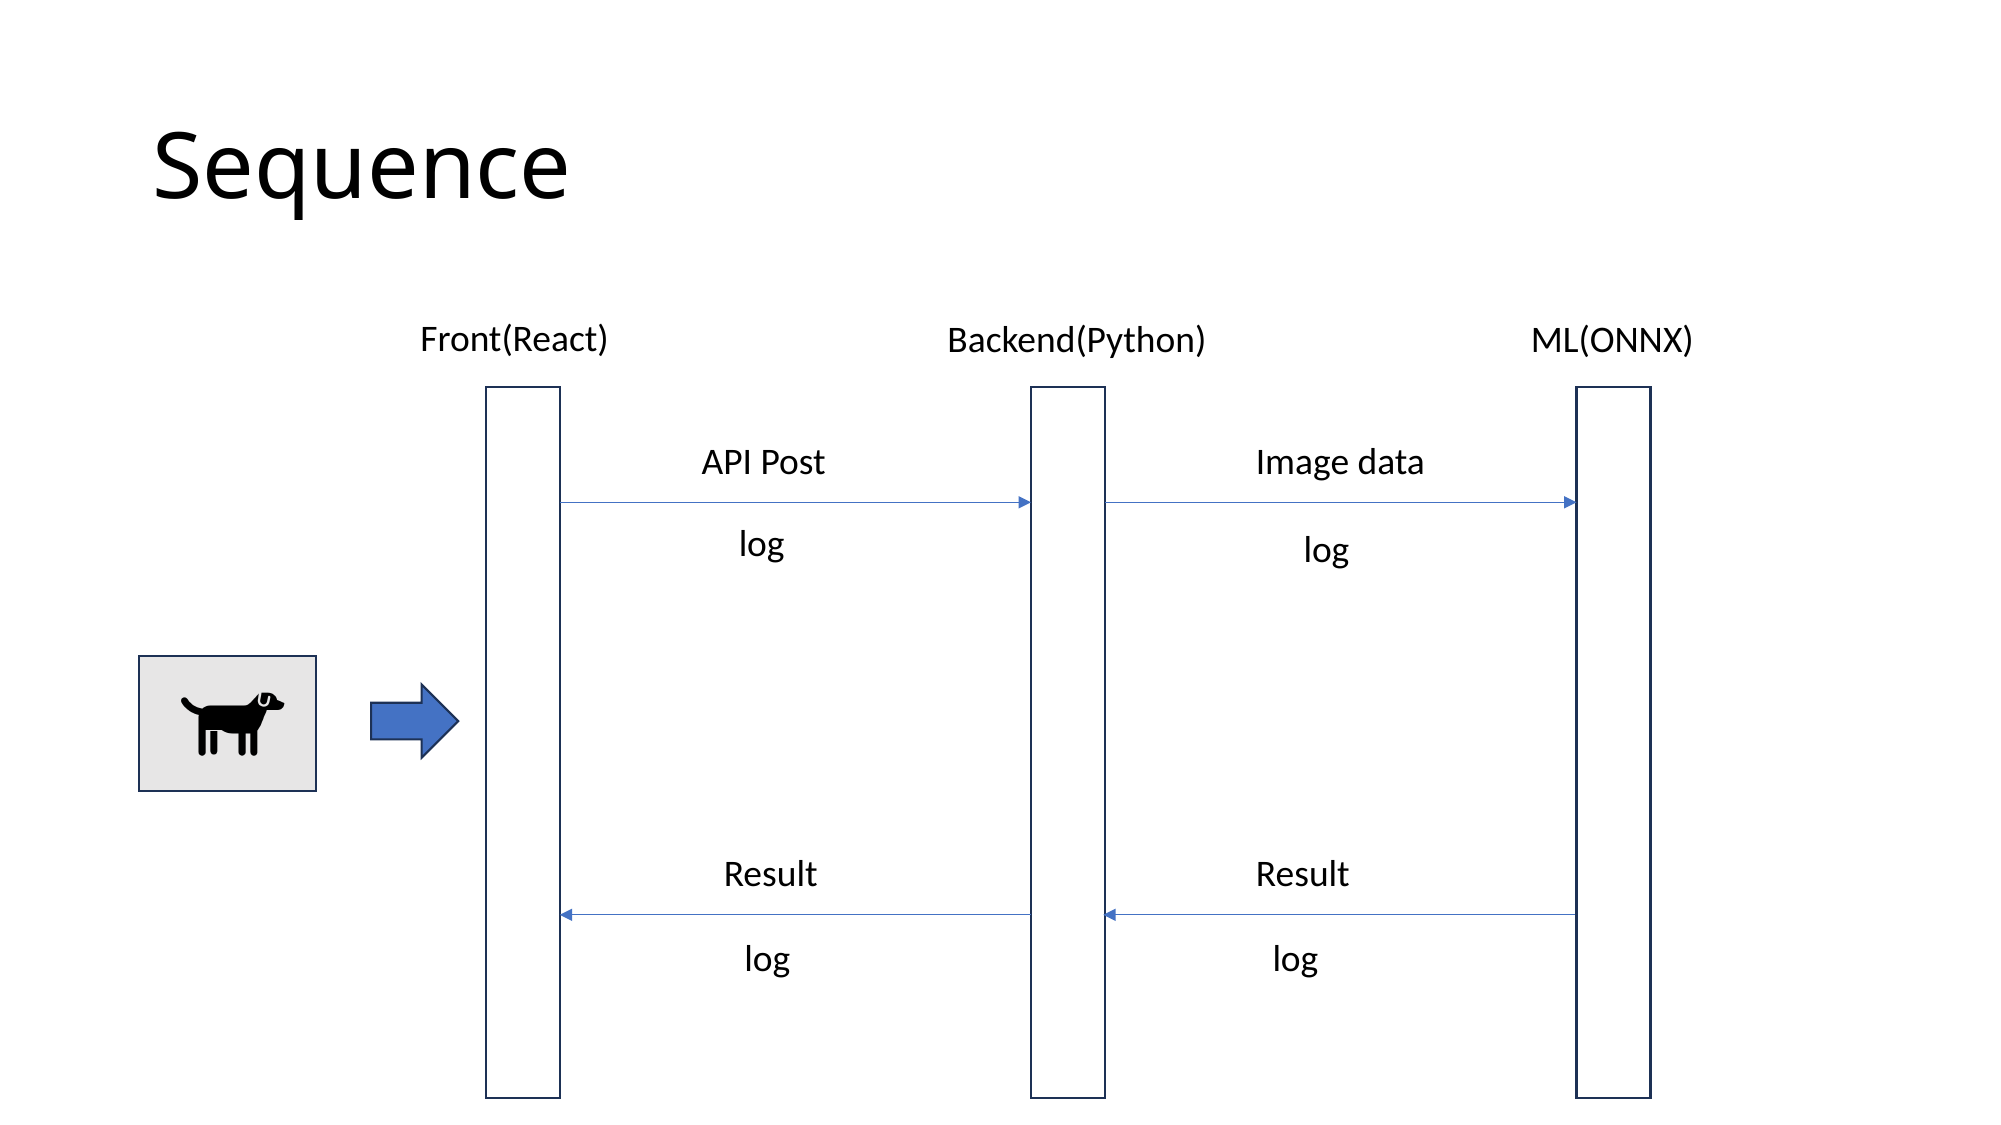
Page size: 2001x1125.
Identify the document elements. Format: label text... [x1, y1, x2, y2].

text_box log [1257, 926, 1350, 987]
text_box [1030, 386, 1106, 1099]
text_box Front(React) [405, 306, 639, 367]
text_box Result [709, 842, 918, 902]
text_box Image data [1240, 429, 1450, 490]
title Sequence [137, 59, 1863, 278]
text_box [485, 386, 561, 1099]
text_box log [723, 511, 816, 572]
text_box Result [1240, 842, 1450, 902]
text_box Backend(Python) [932, 307, 1231, 368]
text_box [1575, 386, 1652, 1099]
text_box log [1288, 517, 1381, 578]
text_box API Post [686, 429, 896, 490]
text_box ML(ONNX) [1516, 307, 1725, 368]
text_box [138, 656, 316, 792]
text_box log [729, 926, 822, 987]
text_box [370, 681, 460, 761]
